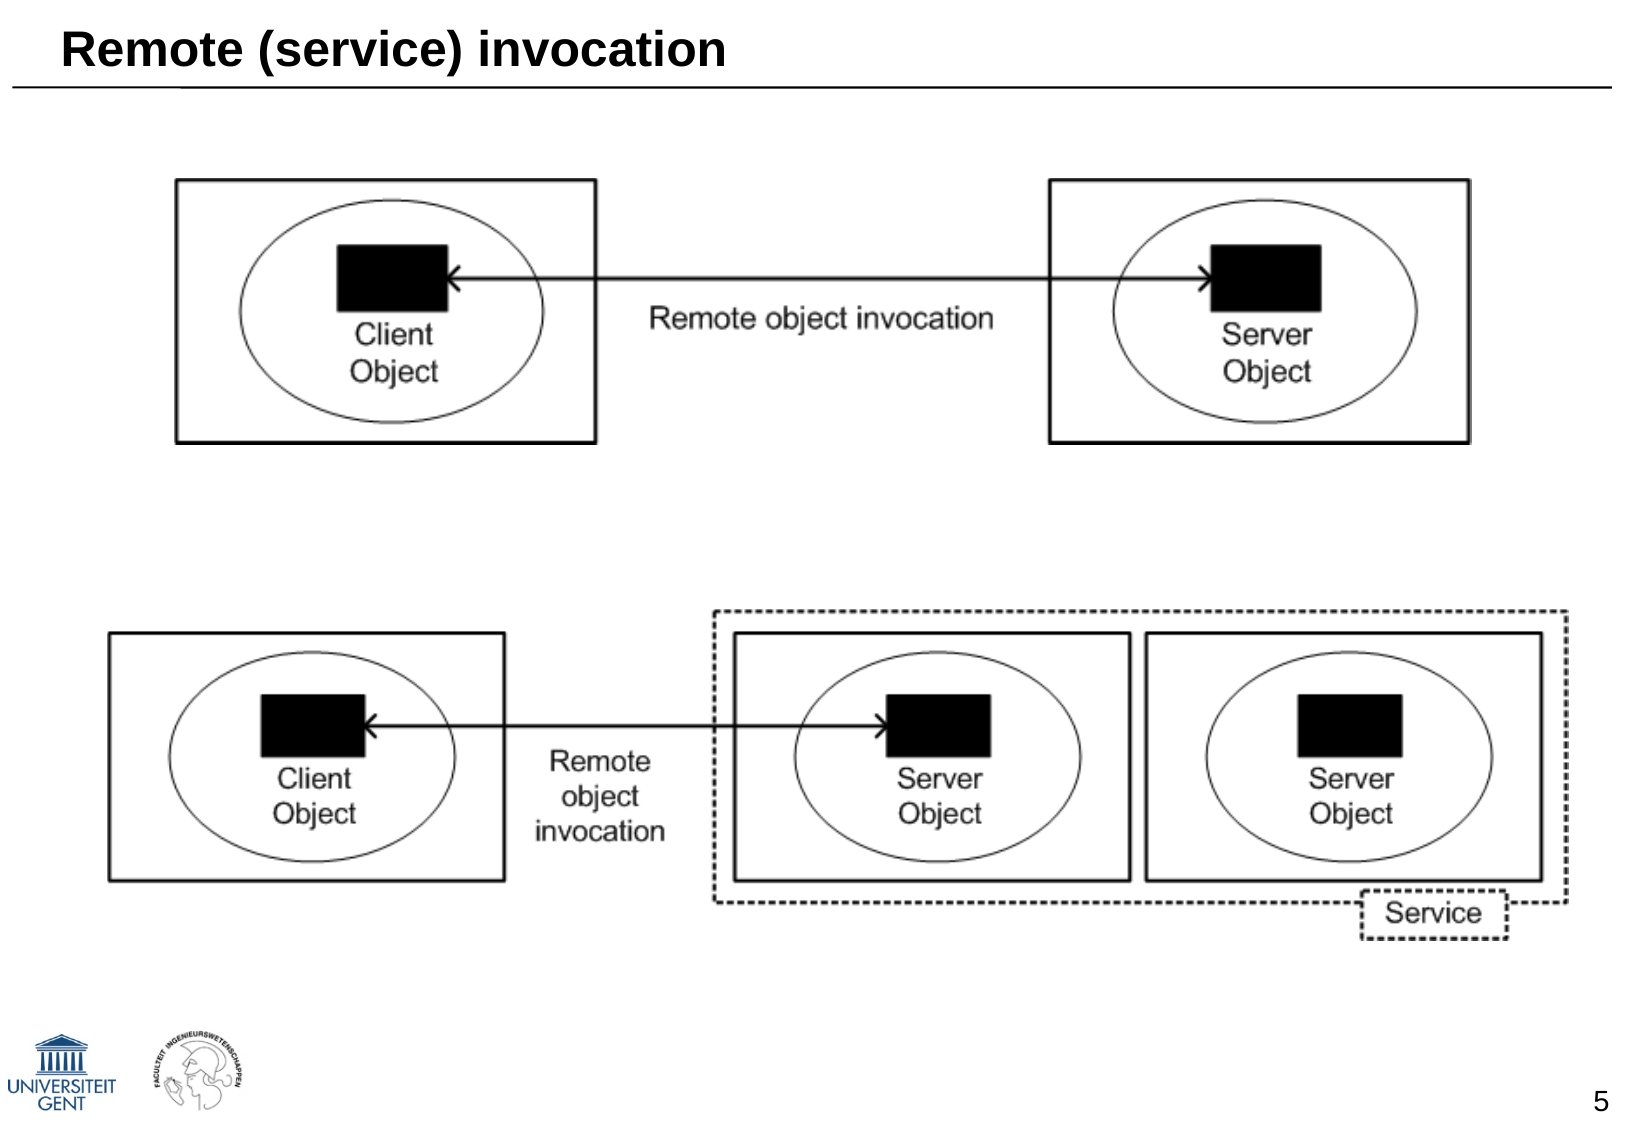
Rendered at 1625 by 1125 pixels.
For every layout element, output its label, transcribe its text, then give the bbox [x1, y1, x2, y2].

picture [8, 1034, 116, 1111]
slide_number 5 [1311, 1049, 1625, 1125]
picture [144, 1027, 251, 1115]
picture [107, 609, 1569, 941]
picture [174, 178, 1472, 445]
title Remote (service) invocation [45, 6, 1002, 86]
